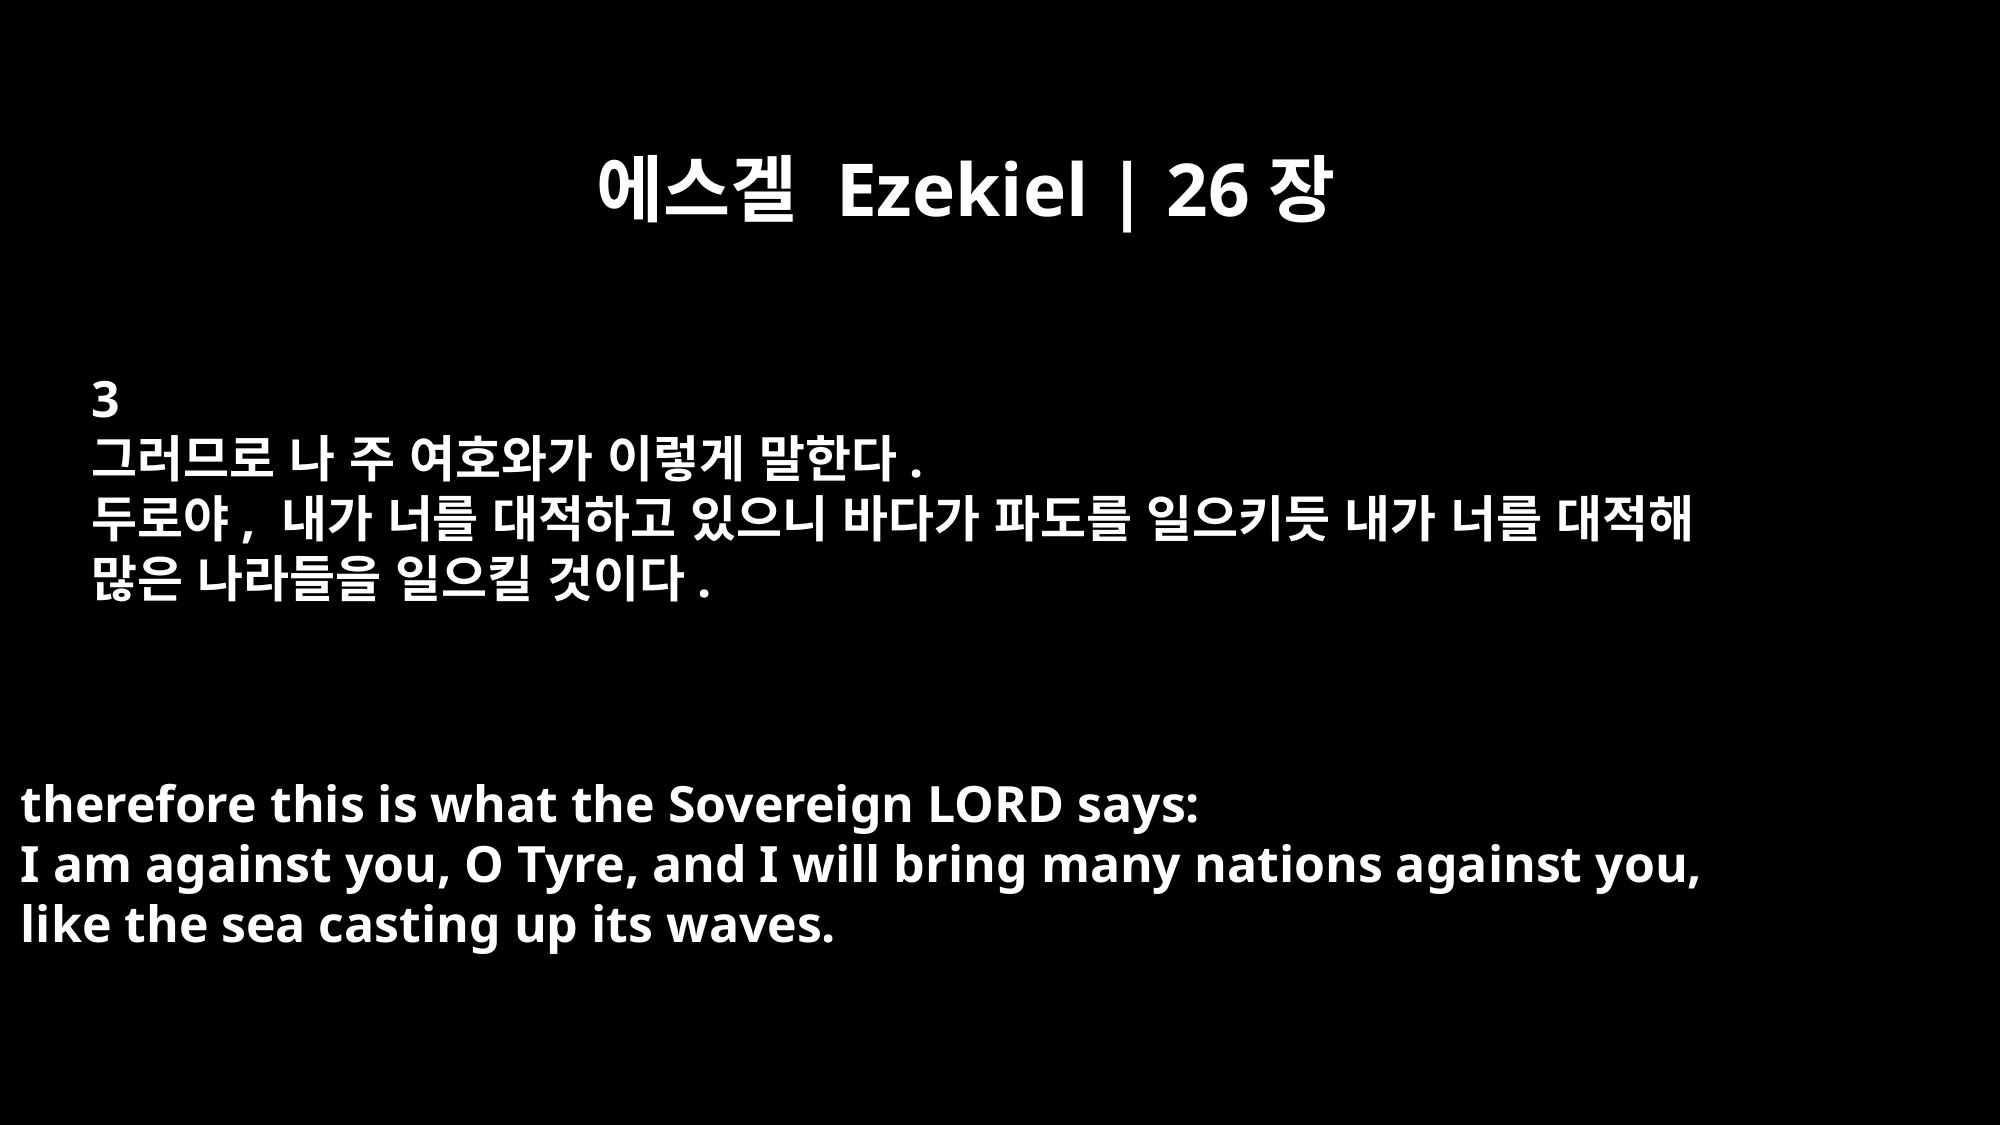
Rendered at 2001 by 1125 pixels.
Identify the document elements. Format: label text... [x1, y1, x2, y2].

text_box 에스겔 Ezekiel | 26장 [581, 136, 1351, 239]
text_box 3 그러므로 나 주 여호와가 이렇게 말한다. 두로야, 내가 너를 대적하고 있으니 바다가 파도를 일으키듯 내가 너를 대적해 많은 나라들을 일으킬 것이다. [77, 359, 1724, 615]
text_box therefore this is what the Sovereign LORD says: I am against you, O Tyre, and I will bring many nations against you, like the sea casting up its waves. [5, 764, 1731, 960]
